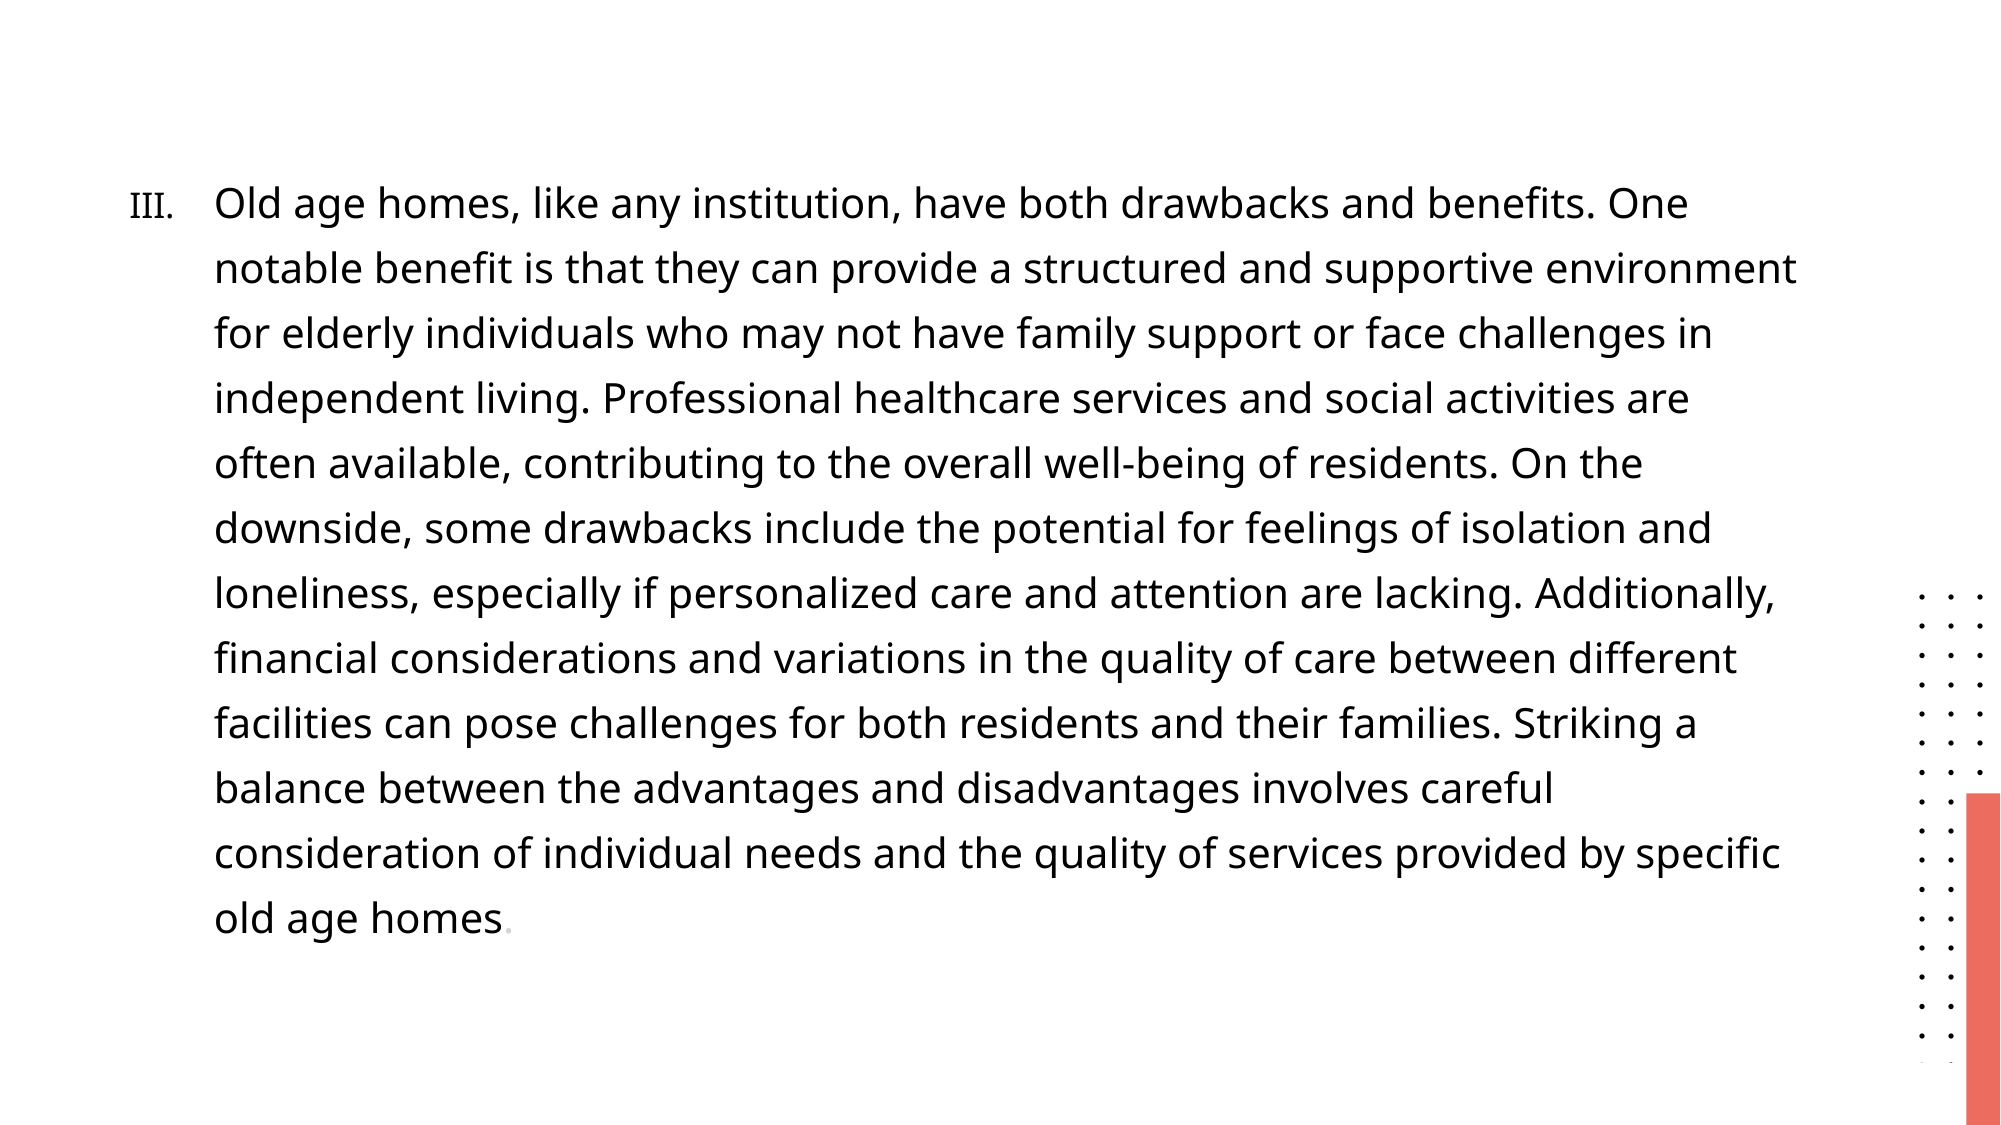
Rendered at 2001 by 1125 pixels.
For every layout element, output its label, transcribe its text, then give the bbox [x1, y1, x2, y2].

list Old age homes, like any institution, have both drawbacks and benefits. One notable benefit is that they can provide a structured and supportive environment for elderly individuals who may not have family support or face challenges in independent living. Professional healthcare services and social activities are often available, contributing to the overall well-being of residents. On the downside, some drawbacks include the potential for feelings of isolation and loneliness, especially if personalized care and attention are lacking. Additionally, financial considerations and variations in the quality of care between different facilities can pose challenges for both residents and their families. Striking a balance between the advantages and disadvantages involves careful consideration of individual needs and the quality of services provided by specific old age homes. [114, 154, 1814, 830]
picture [1907, 582, 1994, 1064]
